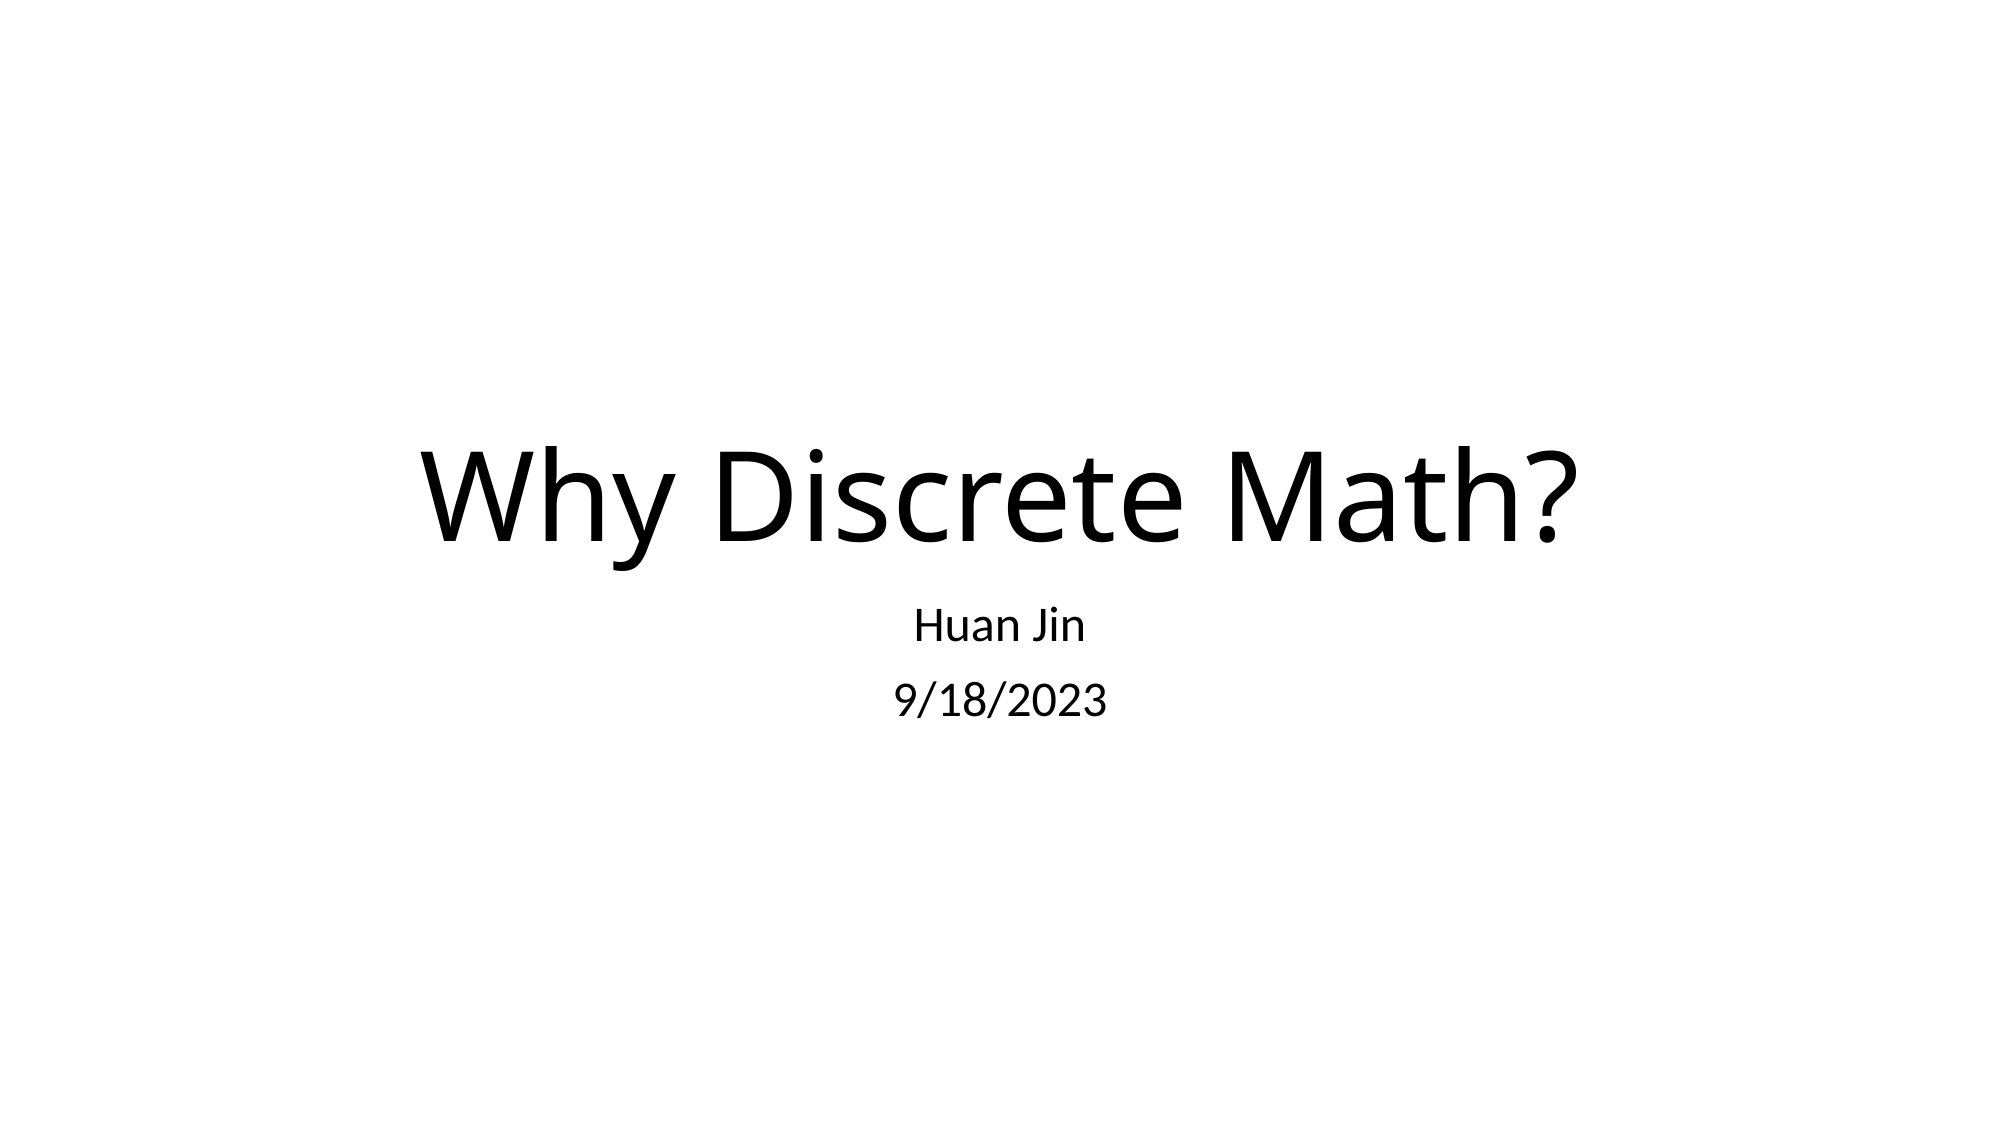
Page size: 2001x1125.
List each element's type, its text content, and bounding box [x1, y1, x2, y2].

subtitle Huan Jin 9/18/2023 [249, 590, 1750, 863]
title Why Discrete Math? [249, 184, 1750, 576]
